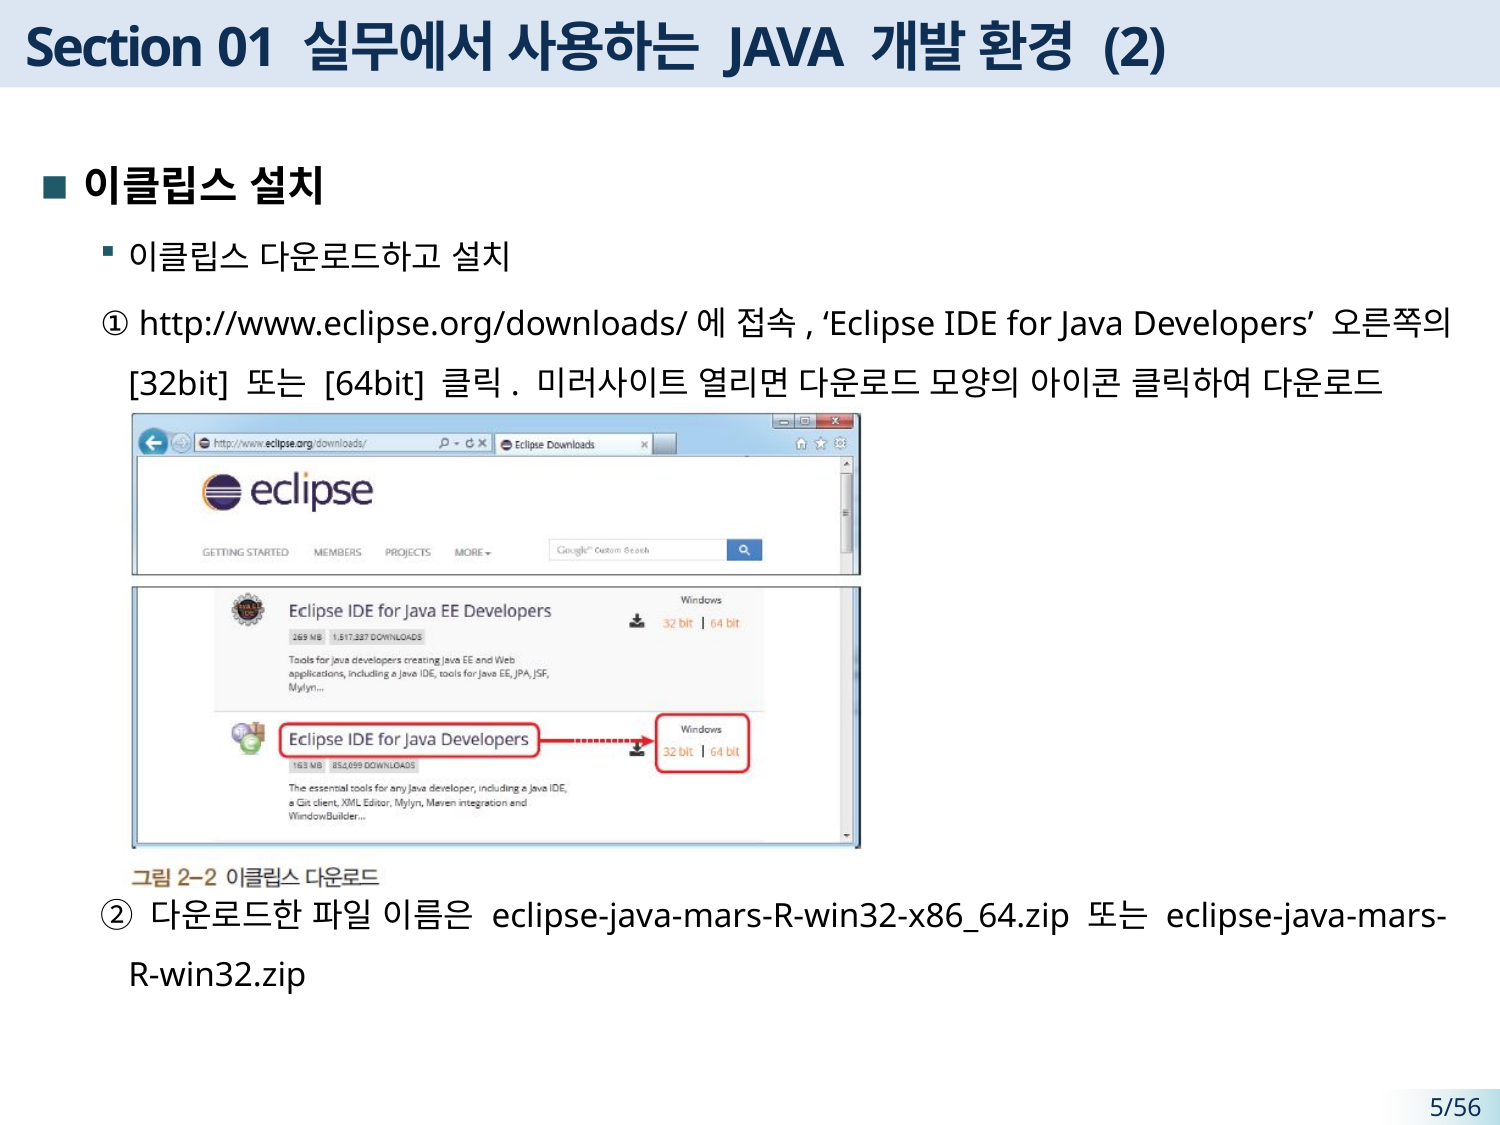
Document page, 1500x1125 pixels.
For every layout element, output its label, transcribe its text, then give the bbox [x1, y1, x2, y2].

title Section 01 실무에서 사용하는 JAVA 개발 환경 (2) [10, 5, 1288, 84]
list 이클립스 설치 이클립스 다운로드하고 설치 ① http://www.eclipse.org/downloads/에 접속, ‘Eclipse IDE for Java Developers’ 오른쪽의 [32bit] 또는 [64bit] 클릭. 미러사이트 열리면 다운로드 모양의 아이콘 클릭하여 다운로드 ② 다운로드한 파일 이름은 eclipse-java-mars-R-win32-x86_64.zip 또는 eclipse-java-mars-R-win32.zip [10, 126, 1481, 1057]
picture [122, 407, 866, 888]
